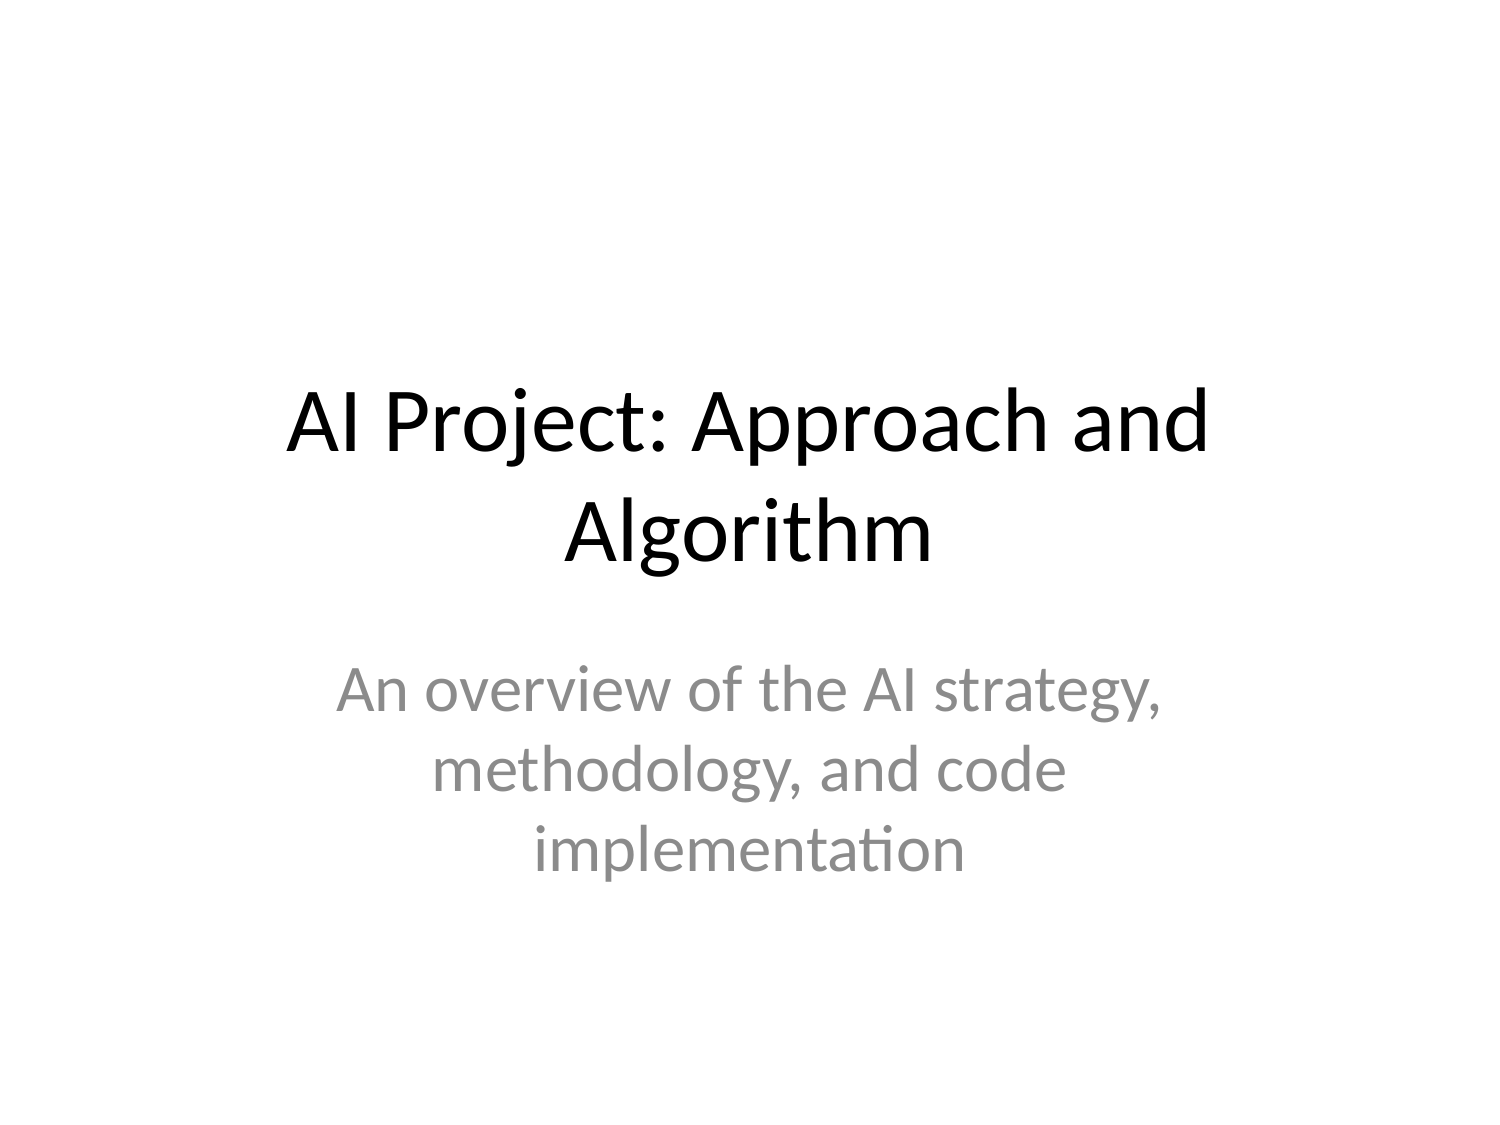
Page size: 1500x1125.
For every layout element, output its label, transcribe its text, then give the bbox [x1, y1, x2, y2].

title AI Project: Approach and Algorithm [112, 349, 1388, 591]
subtitle An overview of the AI strategy, methodology, and code implementation [225, 637, 1275, 925]
